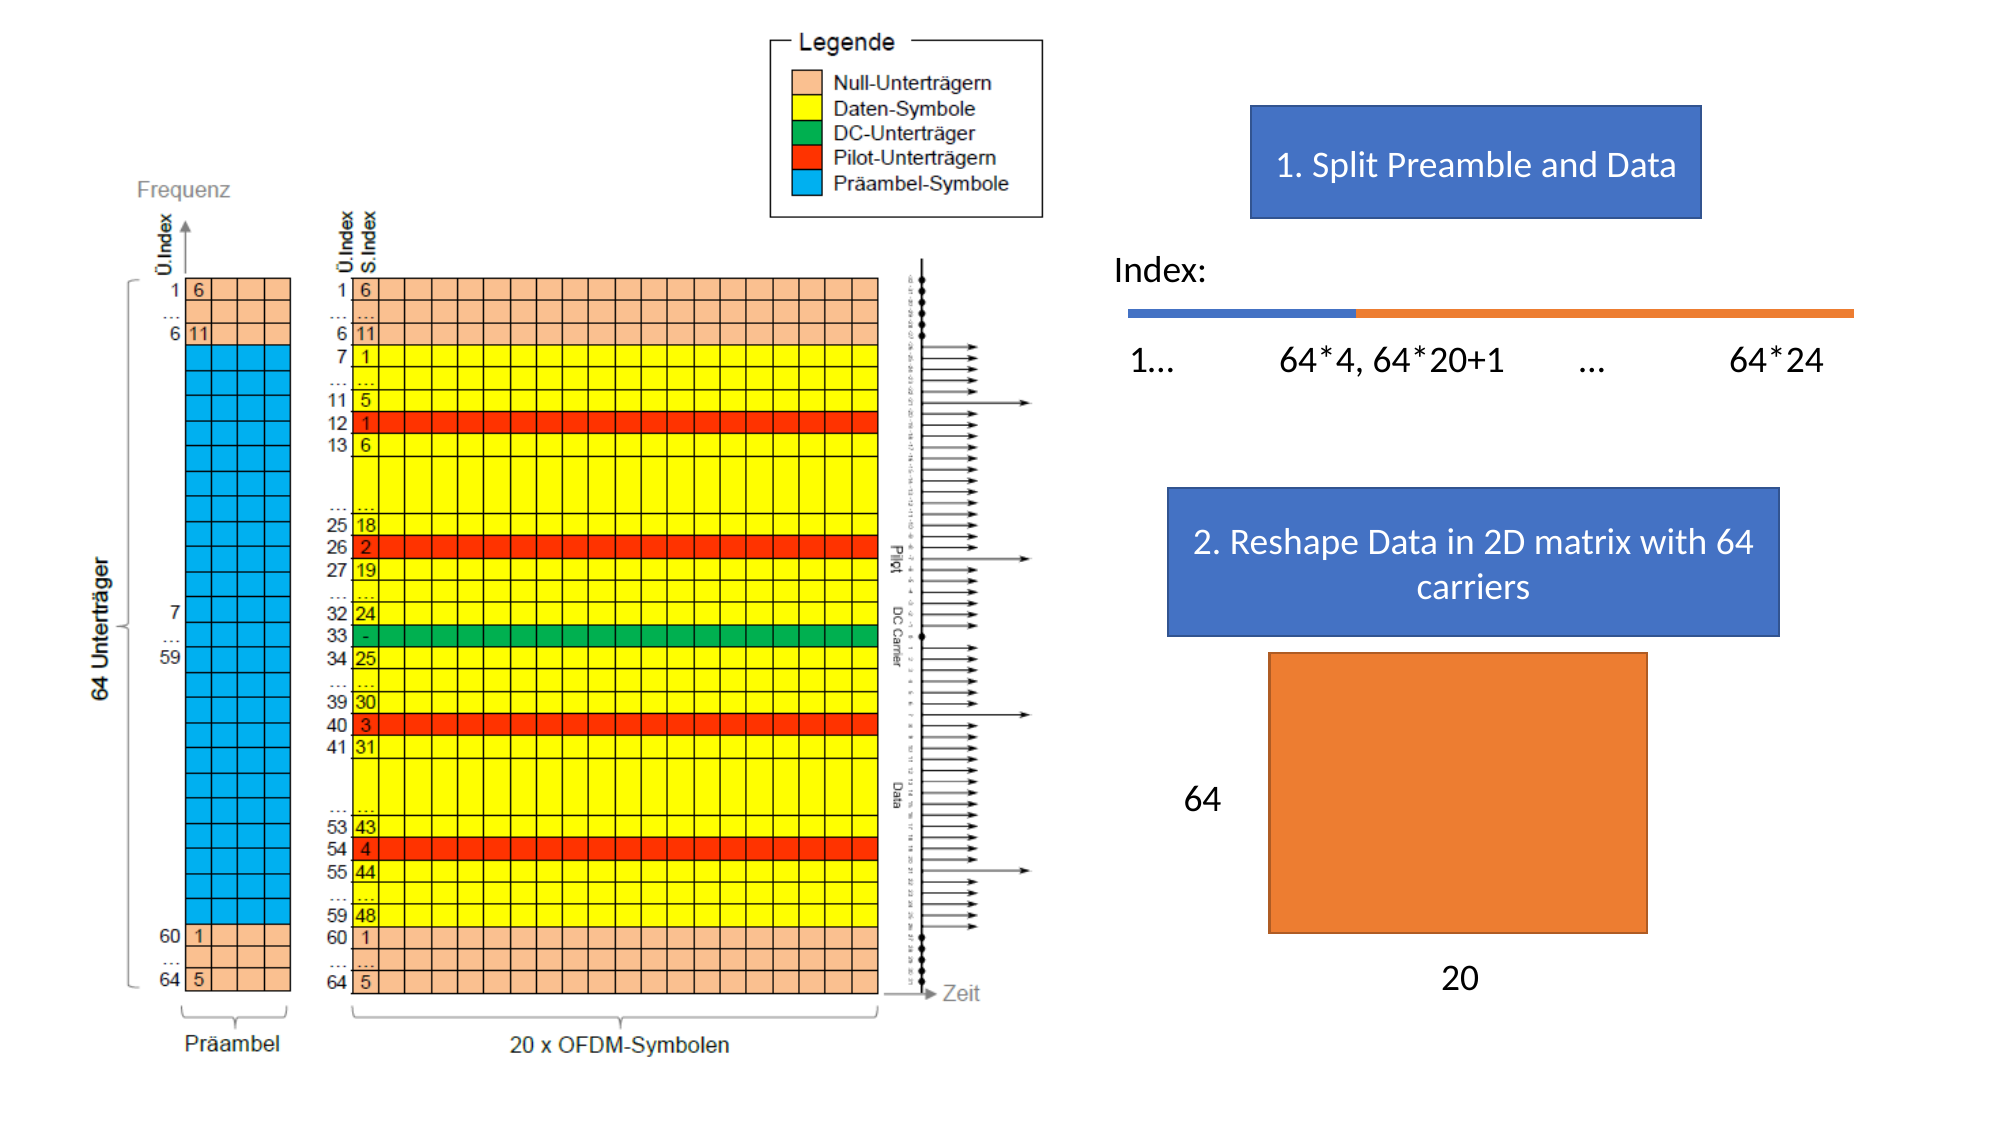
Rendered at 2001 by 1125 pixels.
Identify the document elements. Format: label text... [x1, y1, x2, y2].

text_box 64 [1168, 766, 1237, 826]
text_box [1268, 652, 1648, 934]
text_box 20 [1426, 945, 1494, 1006]
text_box 1. Split Preamble and Data [1250, 105, 1702, 219]
picture [26, 0, 1099, 1125]
text_box Index: 1… 64*4, 64*20+1 … 64*24 [1099, 237, 1854, 388]
text_box 2. Reshape Data in 2D matrix with 64 carriers [1167, 487, 1780, 637]
